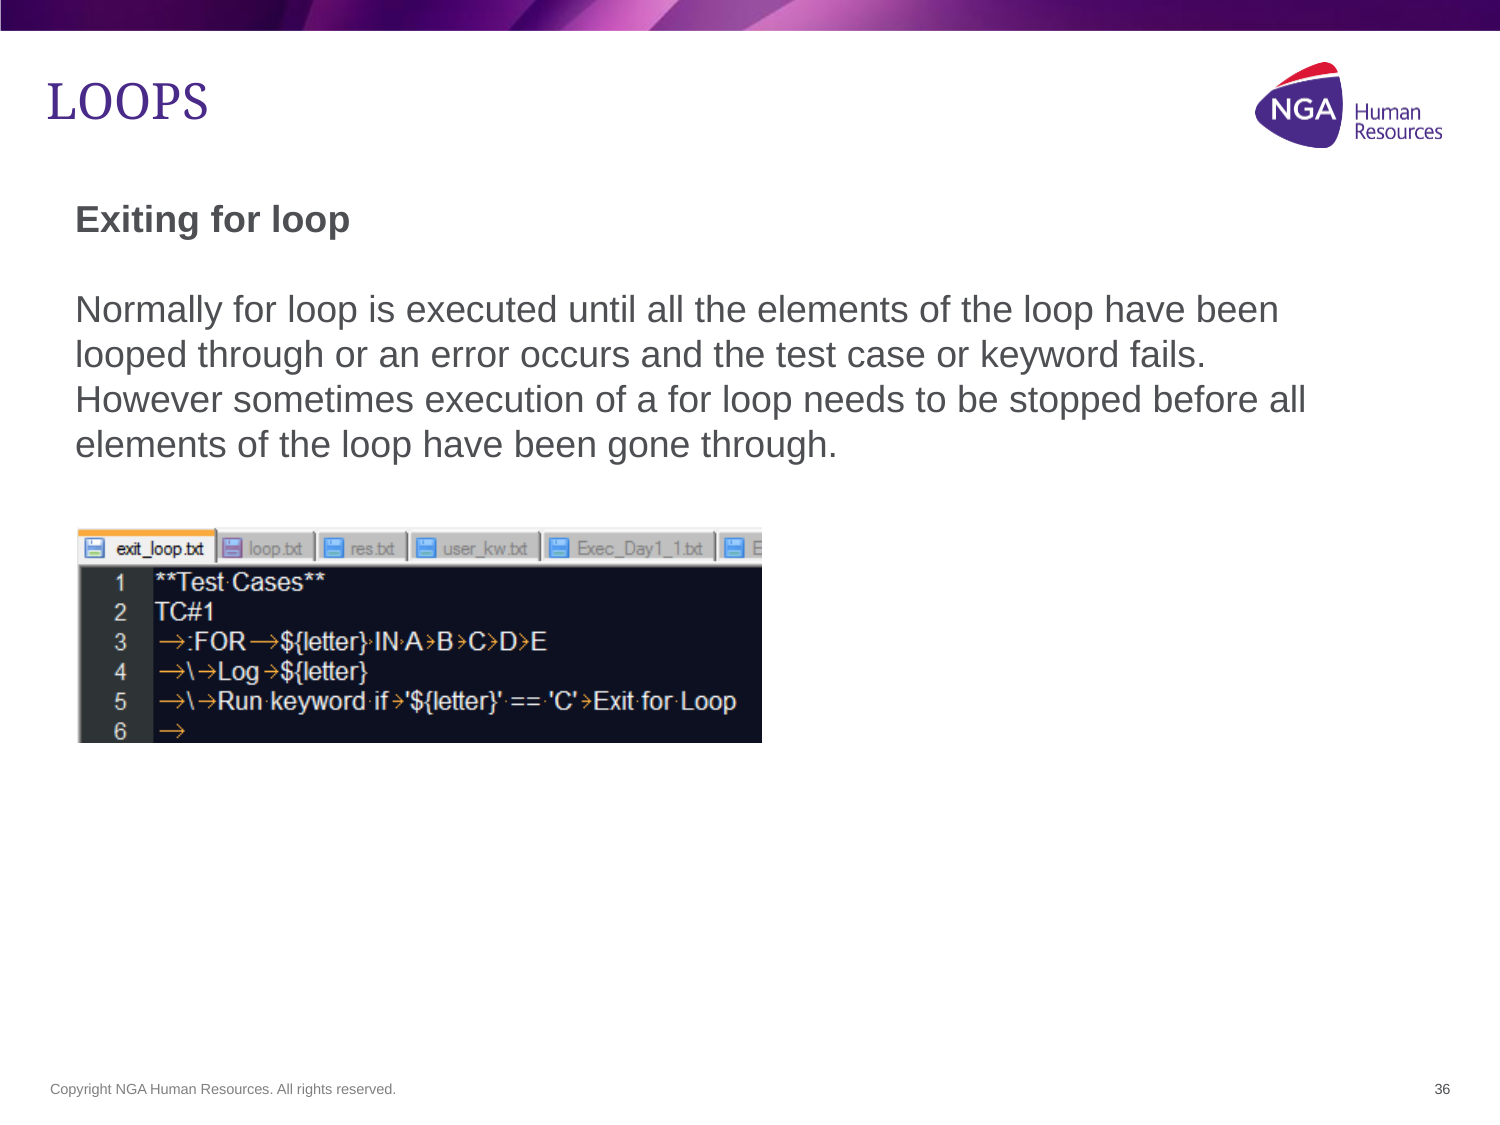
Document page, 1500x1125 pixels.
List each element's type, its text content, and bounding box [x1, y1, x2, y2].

picture [2, 0, 1500, 30]
slide_number 36 [1387, 1080, 1451, 1098]
picture [1255, 62, 1442, 148]
title LOOPS [46, 76, 1216, 131]
text_box Exiting for loop Normally for loop is executed until all the elements of the loop have been looped through or an error occurs and the test case or keyword fails. However sometimes execution of a for loop needs to be stopped before all elements of the loop have been gone through. [60, 187, 1373, 473]
picture [76, 526, 762, 743]
